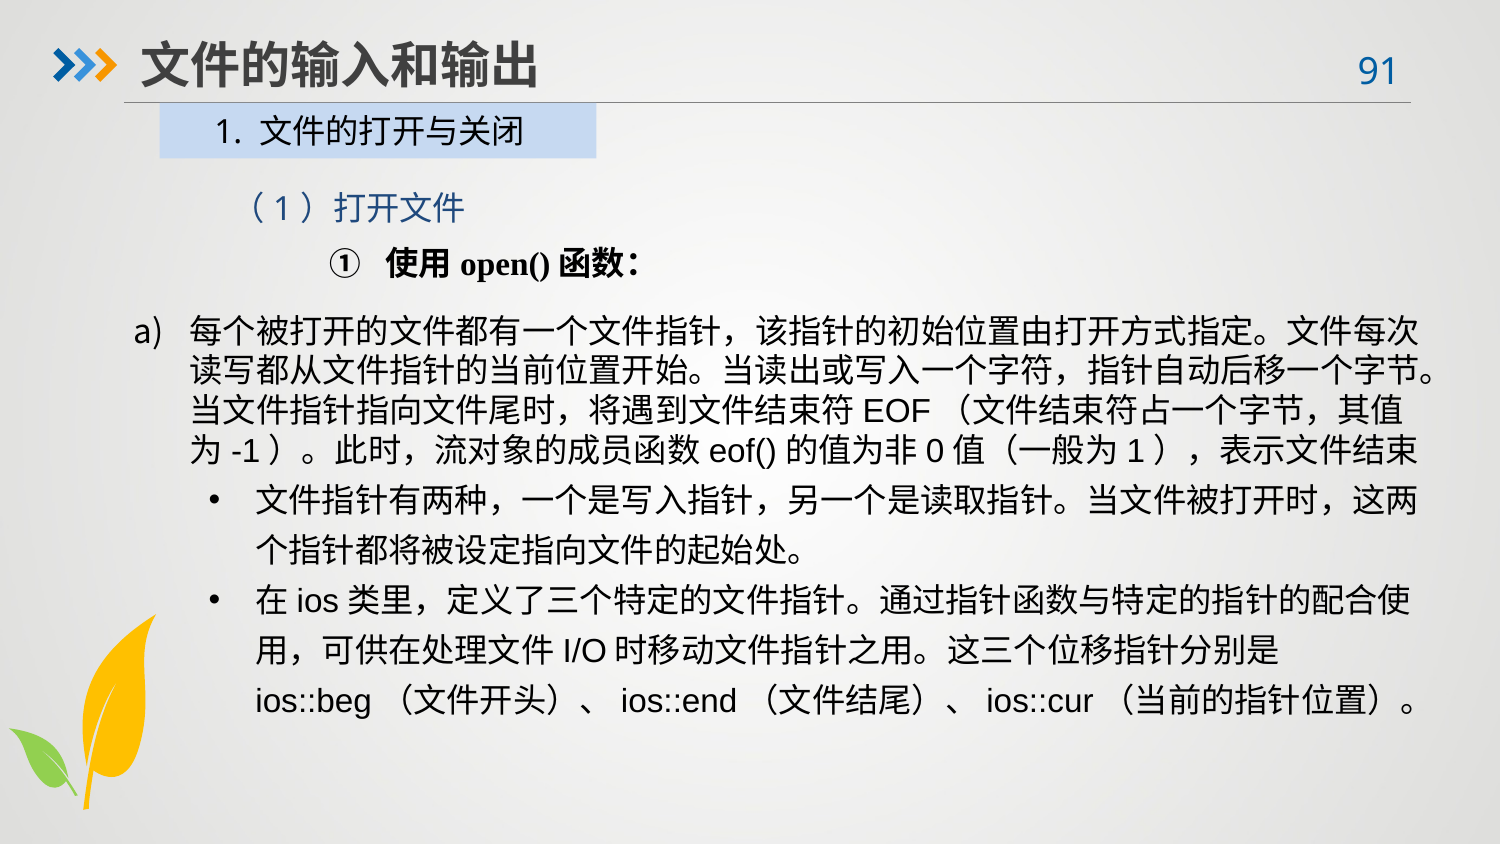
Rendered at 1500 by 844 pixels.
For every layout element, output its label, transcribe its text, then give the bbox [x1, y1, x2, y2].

text_box [157, 101, 598, 160]
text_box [15, 622, 175, 802]
picture [0, 0, 1500, 844]
text_box 使用open()函数： [314, 234, 1081, 290]
text_box （1）打开文件 [217, 179, 482, 235]
text_box 每个被打开的文件都有一个文件指针，该指针的初始位置由打开方式指定。文件每次读写都从文件指针的当前位置开始。当读出或写入一个字符，指针自动后移一个字节。当文件指针指向文件尾时，将遇到文件结束符EOF（文件结束符占一个字节，其值为-1）。此时，流对象的成员函数eof()的值为非0值（一般为1），表示文件结束 文件指针有两种，一个是写入指针，另一个是读取指针。当文件被打开时，这两个指针都将被设定指向文件的起始处。 在ios类里，定义了三个特定的文件指针。通过指针函数与特定的指针的配合使用，可供在处理文件I/O时移动文件指针之用。这三个位移指针分别是ios::beg（文件开头）、ios::end（文件结尾）、ios::cur（当前的指针位置）。 [118, 302, 1454, 727]
text_box 1. 文件的打开与关闭 [199, 102, 572, 158]
text_box 文件的输入和输出 [140, 32, 845, 95]
